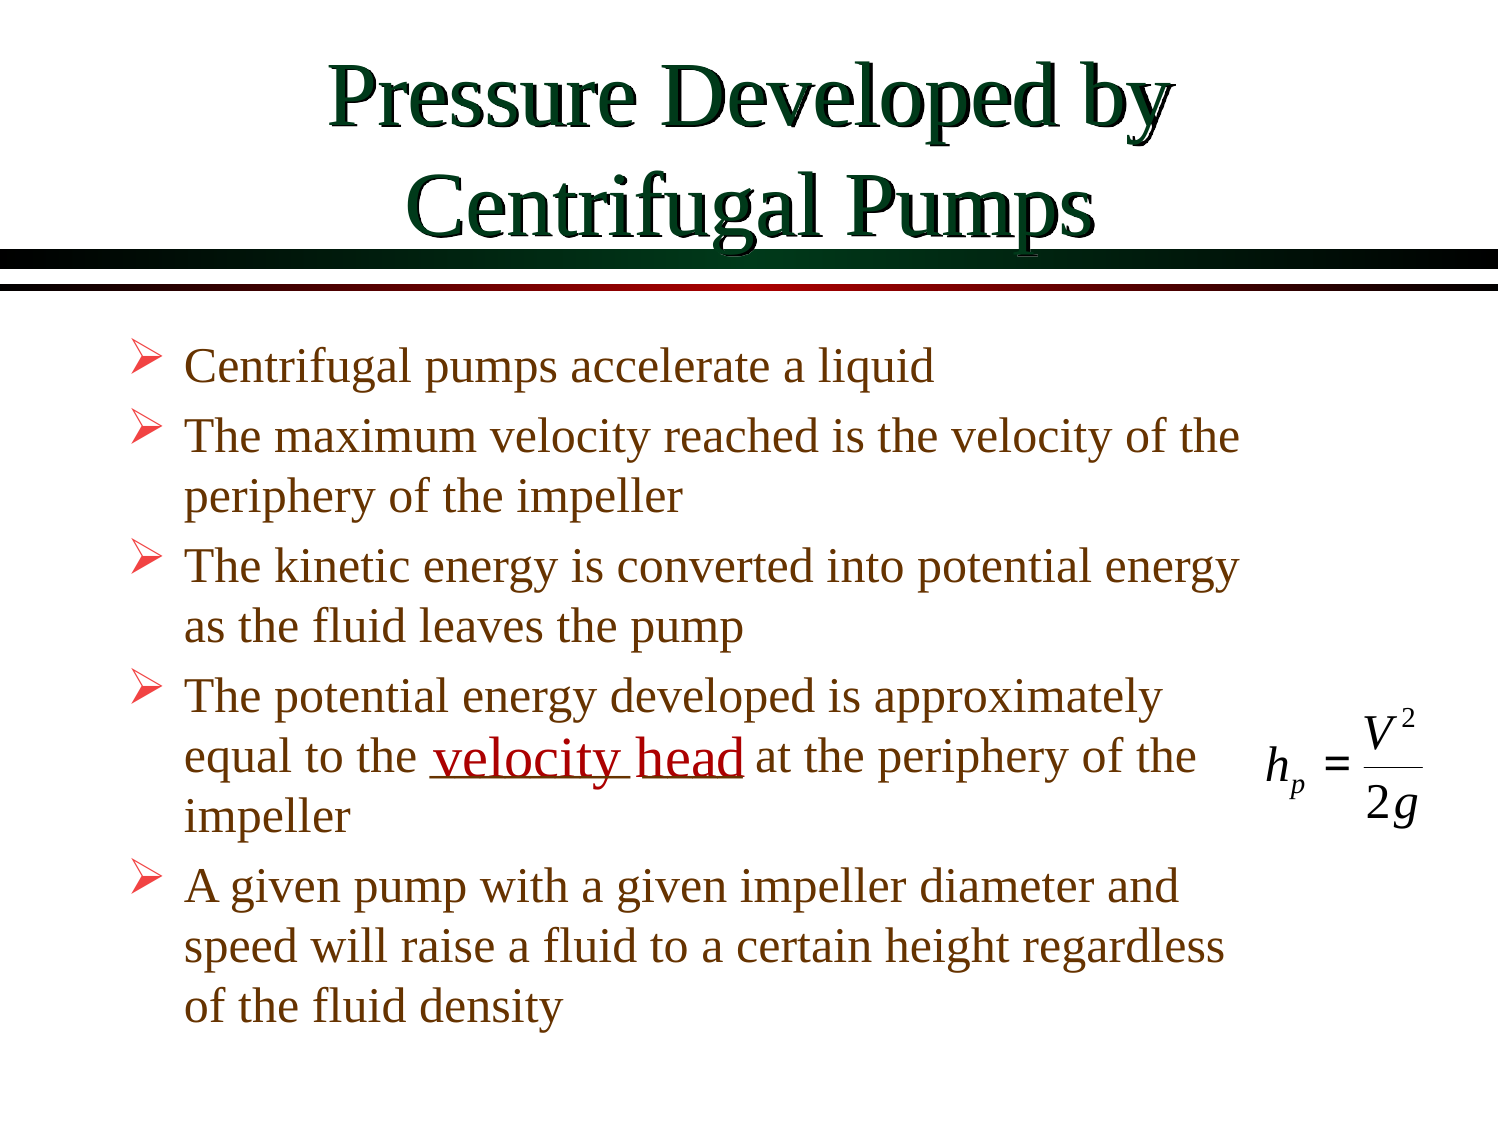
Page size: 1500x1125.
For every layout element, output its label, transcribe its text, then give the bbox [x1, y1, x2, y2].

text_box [1261, 699, 1429, 836]
title Pressure Developed by Centrifugal Pumps [112, 49, 1388, 238]
list Centrifugal pumps accelerate a liquid The maximum velocity reached is the velocity of the periphery of the impeller The kinetic energy is converted into potential energy as the fluid leaves the pump The potential energy developed is approximately equal to the ________ ____ at the periphery of the impeller A given pump with a given impeller diameter and speed will raise a fluid to a certain height regardless of the fluid density [112, 324, 1288, 1083]
